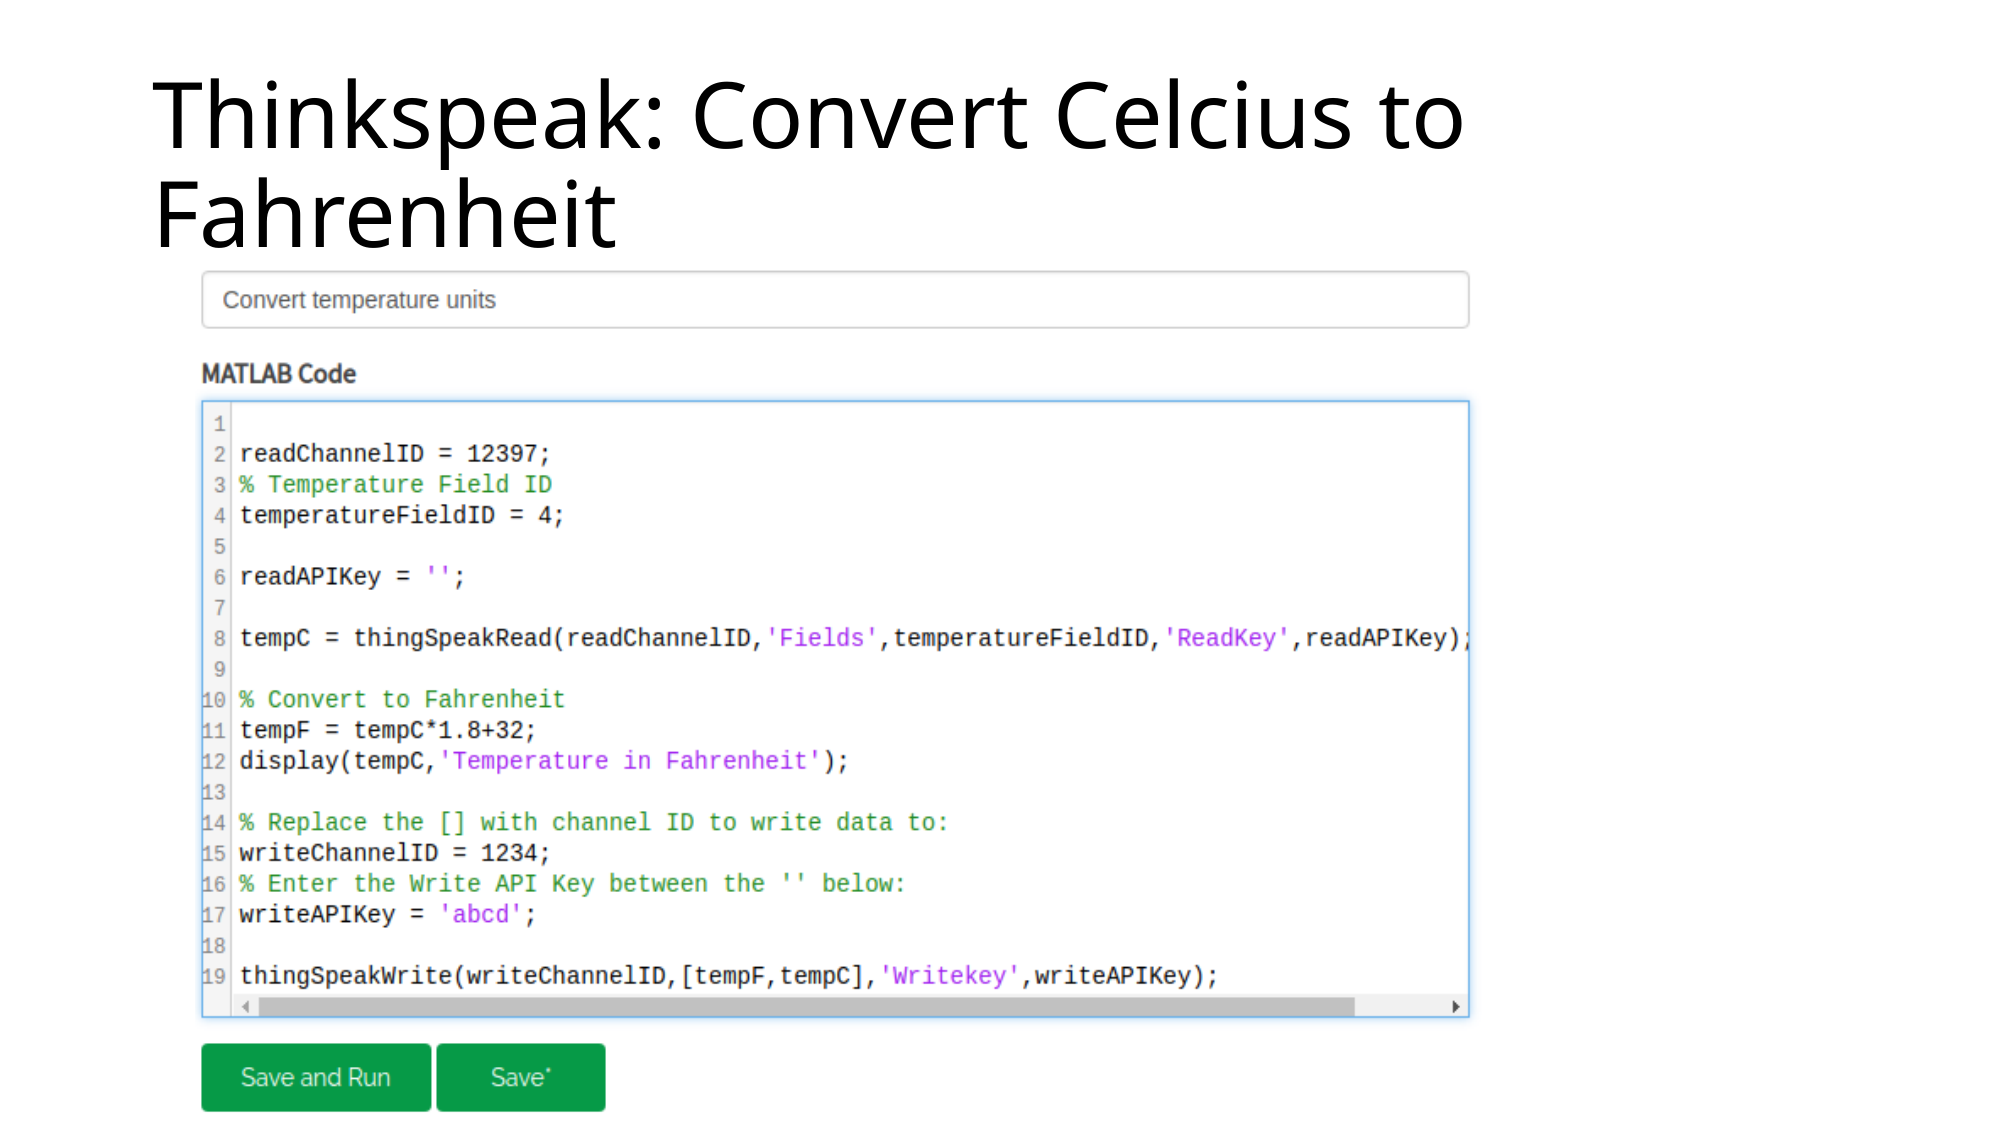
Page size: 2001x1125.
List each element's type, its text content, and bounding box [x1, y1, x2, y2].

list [195, 259, 1482, 1125]
title Thinkspeak: Convert Celcius to Fahrenheit [137, 59, 1863, 278]
